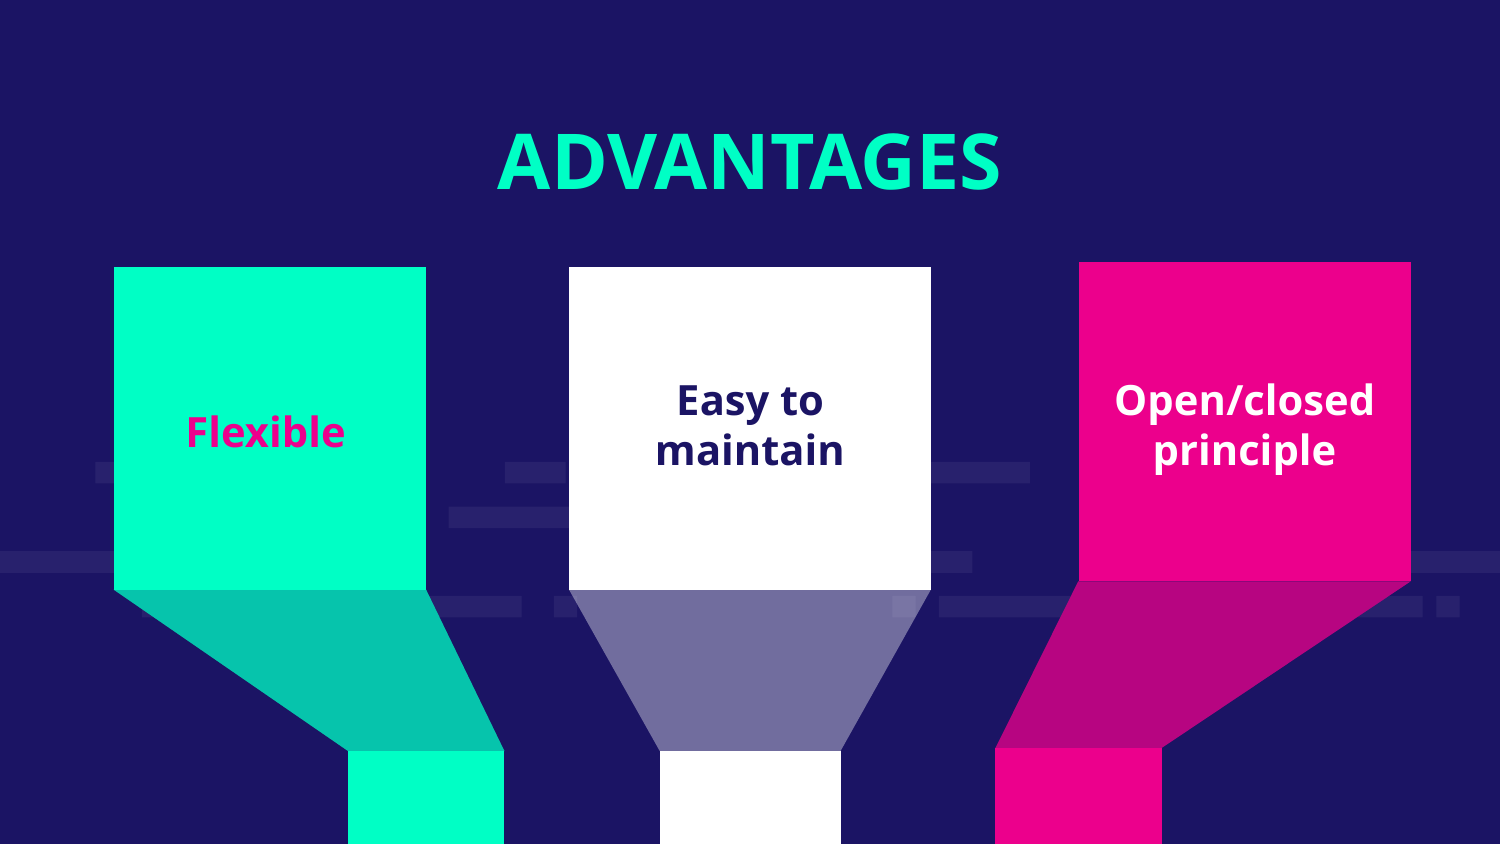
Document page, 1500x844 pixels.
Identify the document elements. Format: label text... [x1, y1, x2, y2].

title ADVANTAGES [209, 97, 1291, 208]
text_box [995, 262, 1411, 844]
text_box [113, 266, 505, 844]
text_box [568, 266, 932, 844]
